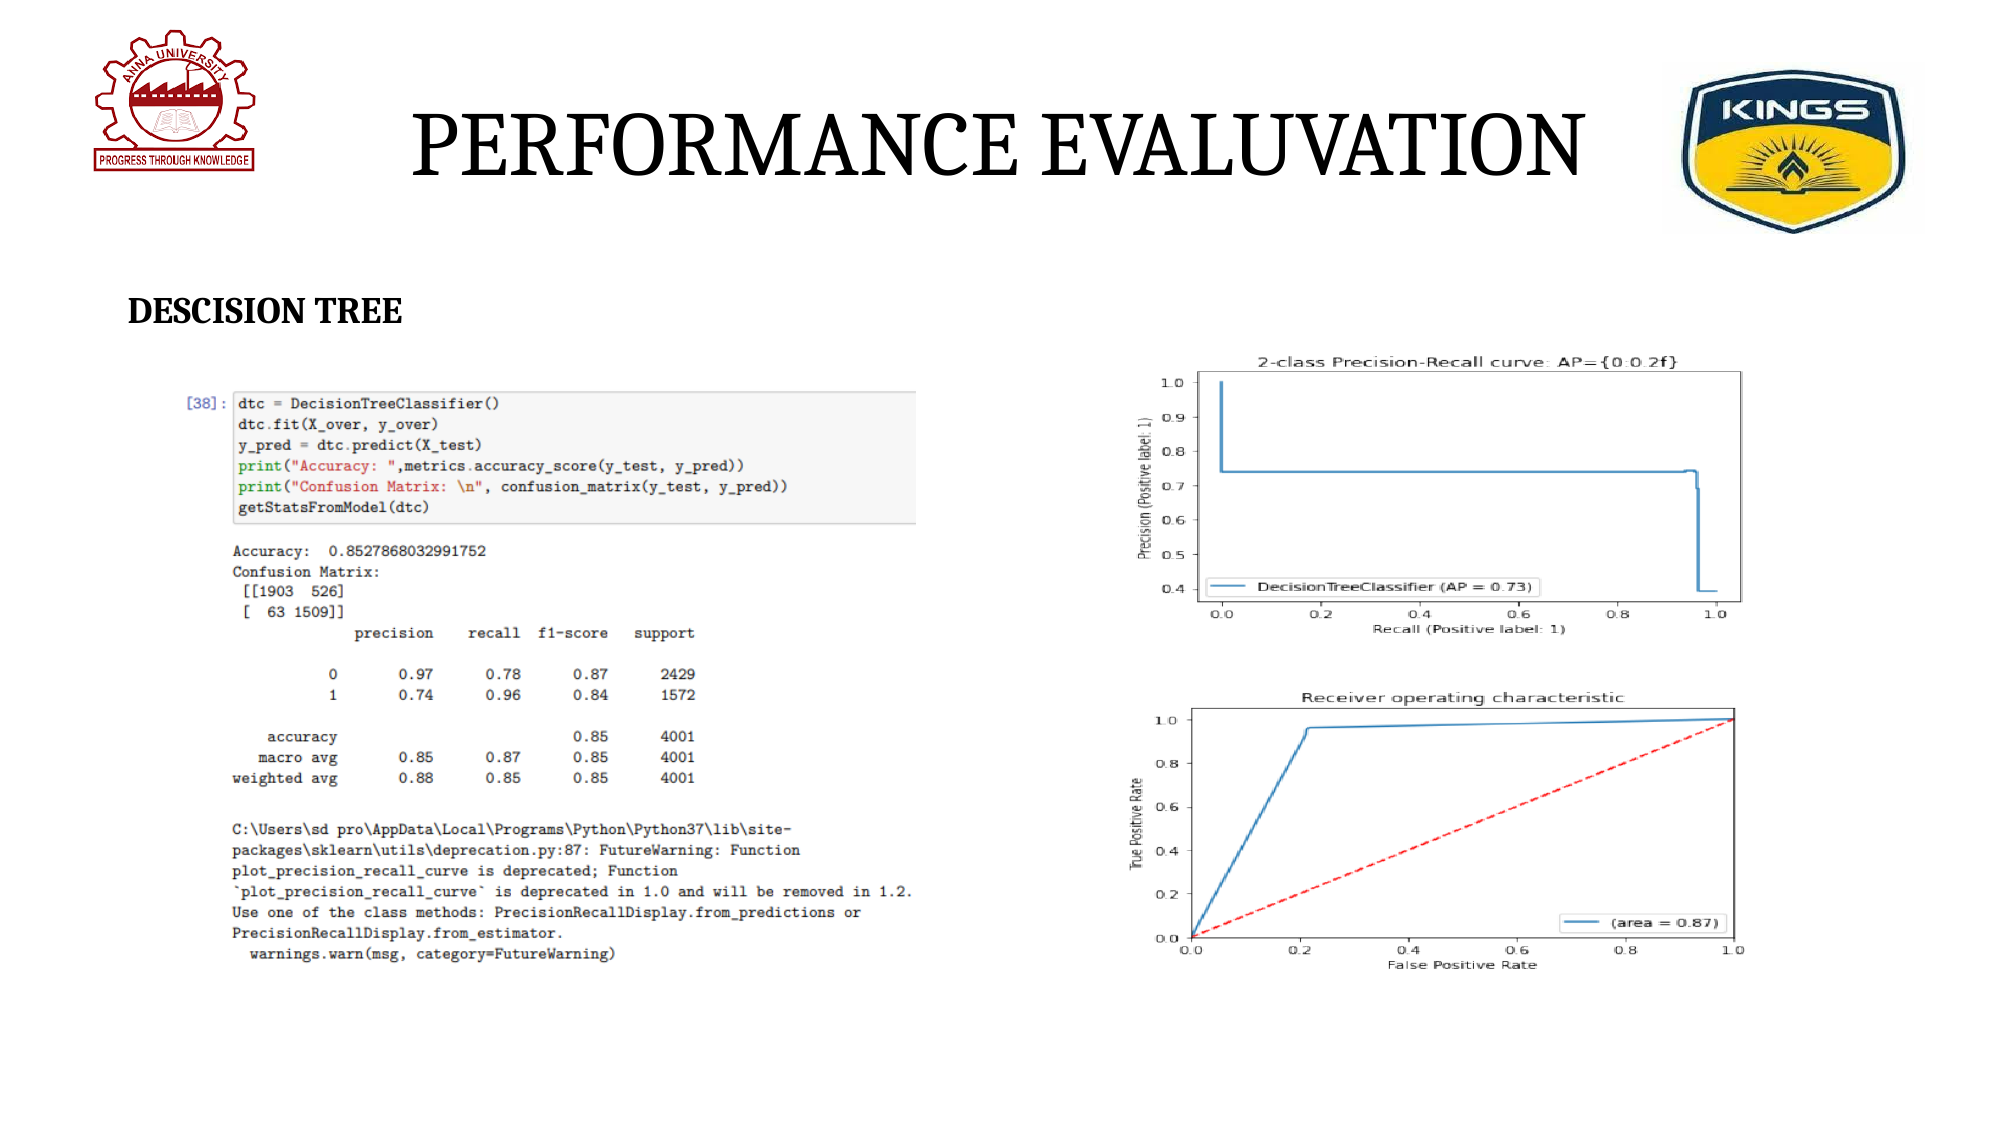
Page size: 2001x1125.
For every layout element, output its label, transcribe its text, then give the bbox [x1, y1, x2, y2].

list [167, 356, 917, 1006]
picture [37, 12, 313, 188]
picture [1662, 62, 1926, 235]
list DESCISION TREE [112, 233, 997, 339]
title PERFORMANCE EVALUVATION [99, 45, 1900, 233]
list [1049, 356, 1813, 1006]
